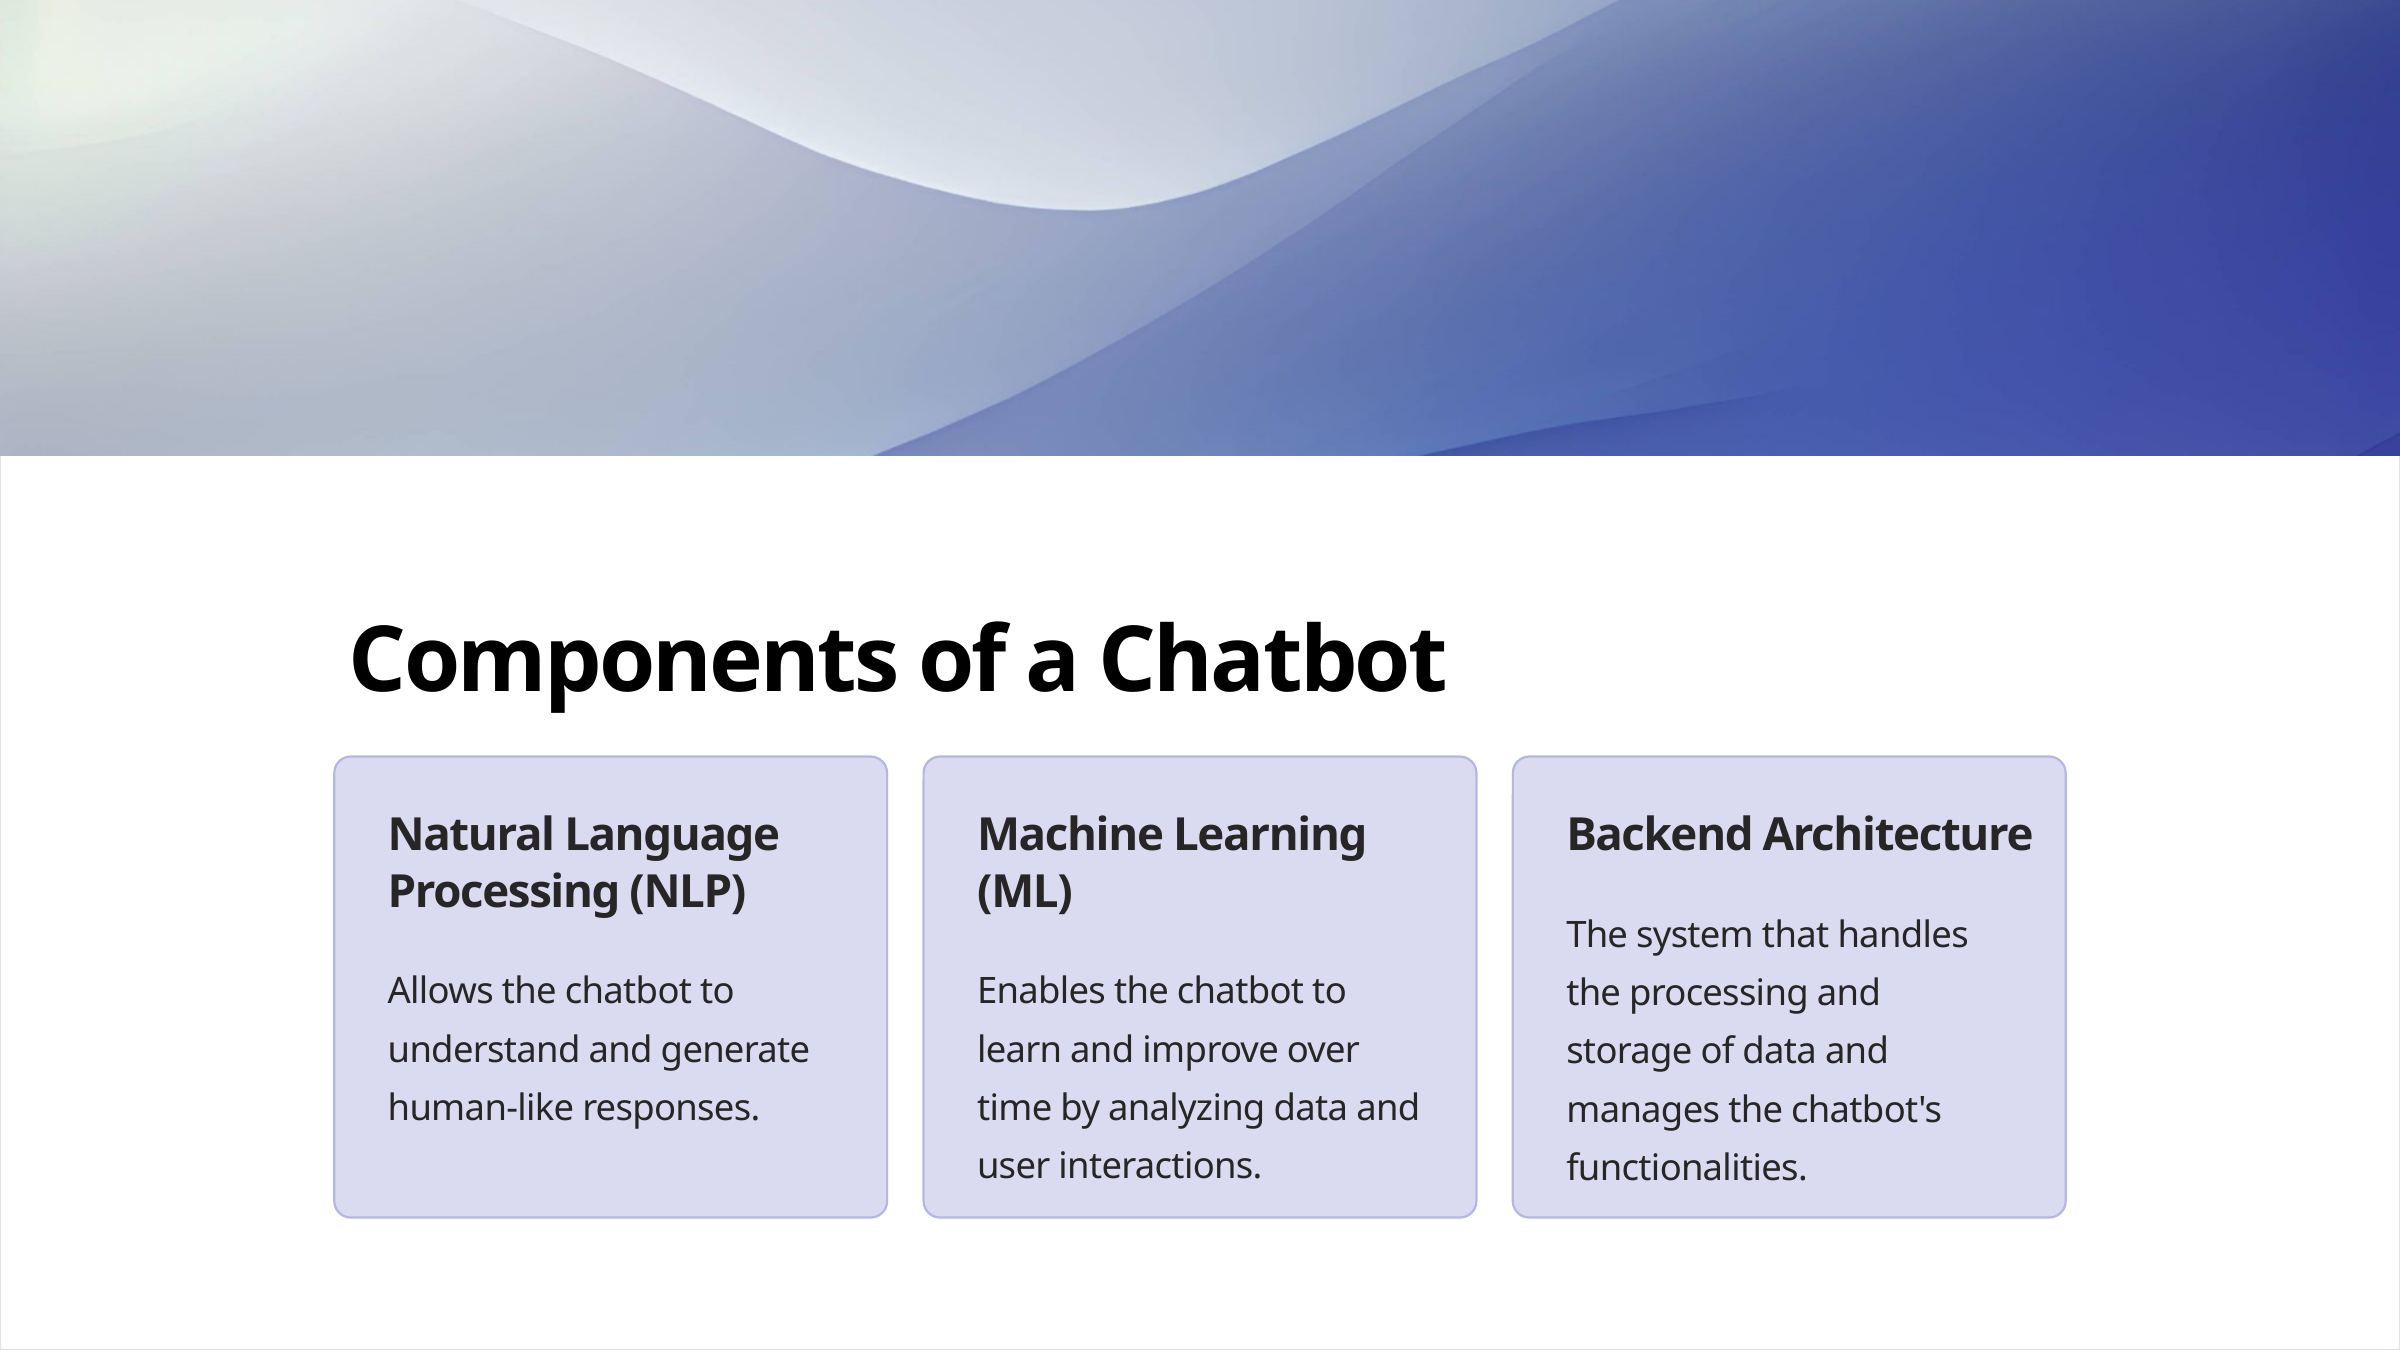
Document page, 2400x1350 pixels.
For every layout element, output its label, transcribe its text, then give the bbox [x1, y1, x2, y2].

text_box Backend Architecture [1551, 795, 2003, 853]
picture [0, 0, 2400, 456]
text_box Components of a Chatbot [334, 588, 1421, 702]
text_box Machine Learning (ML) [962, 795, 1438, 910]
text_box The system that handles the processing and storage of data and manages the chatbot's functionalities. [1551, 888, 2027, 1122]
text_box Enables the chatbot to learn and improve over time by analyzing data and user interactions. [962, 945, 1438, 1179]
text_box Allows the chatbot to understand and generate human-like responses. [372, 945, 849, 1121]
text_box Natural Language Processing (NLP) [372, 795, 849, 910]
text_box [1512, 756, 2066, 1218]
text_box [0, 456, 2400, 1350]
text_box [923, 756, 1477, 1218]
text_box [334, 756, 888, 1218]
